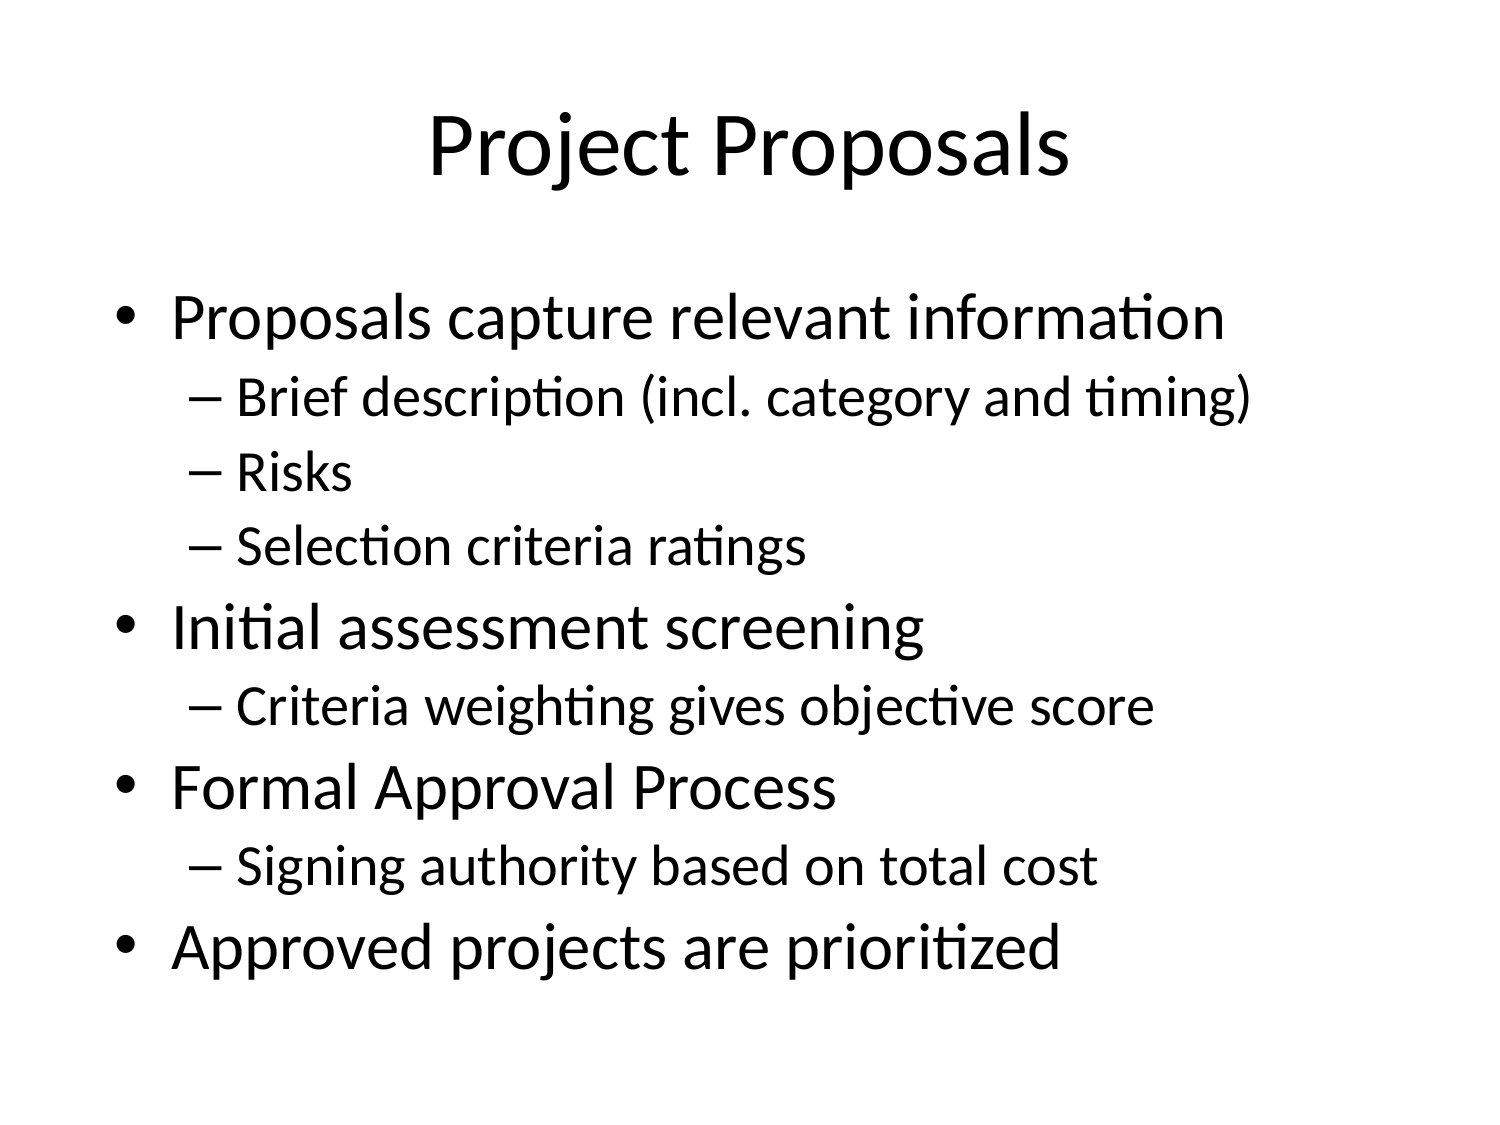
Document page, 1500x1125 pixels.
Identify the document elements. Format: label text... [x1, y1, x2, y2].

list Proposals capture relevant information Brief description (incl. category and timing) Risks Selection criteria ratings Initial assessment screening Criteria weighting gives objective score Formal Approval Process Signing authority based on total cost Approved projects are prioritized [99, 275, 1471, 1075]
title Project Proposals [75, 45, 1425, 233]
